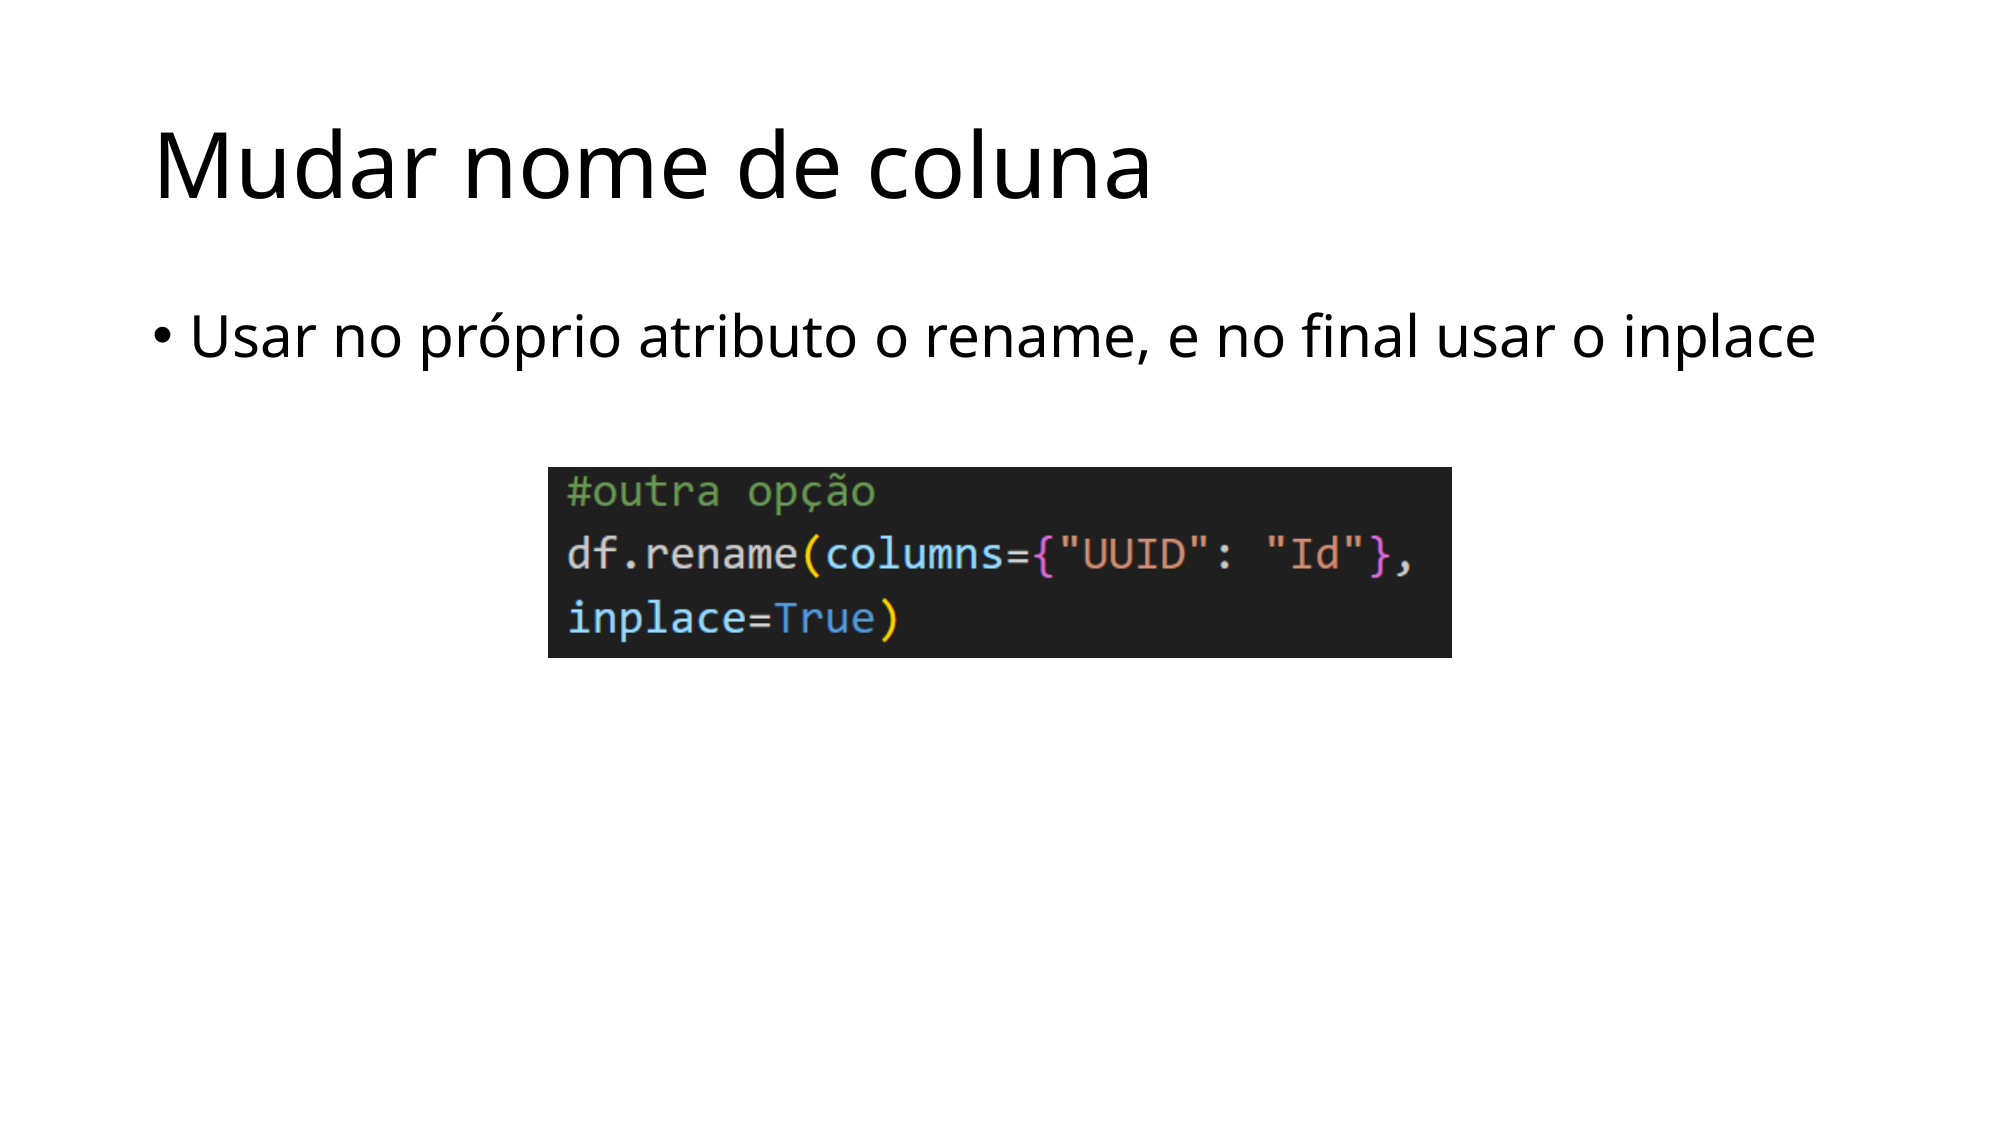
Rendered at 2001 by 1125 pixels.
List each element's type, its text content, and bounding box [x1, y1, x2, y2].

list Usar no próprio atributo o rename, e no final usar o inplace [137, 299, 1863, 1014]
picture [547, 466, 1453, 659]
title Mudar nome de coluna [137, 59, 1863, 278]
